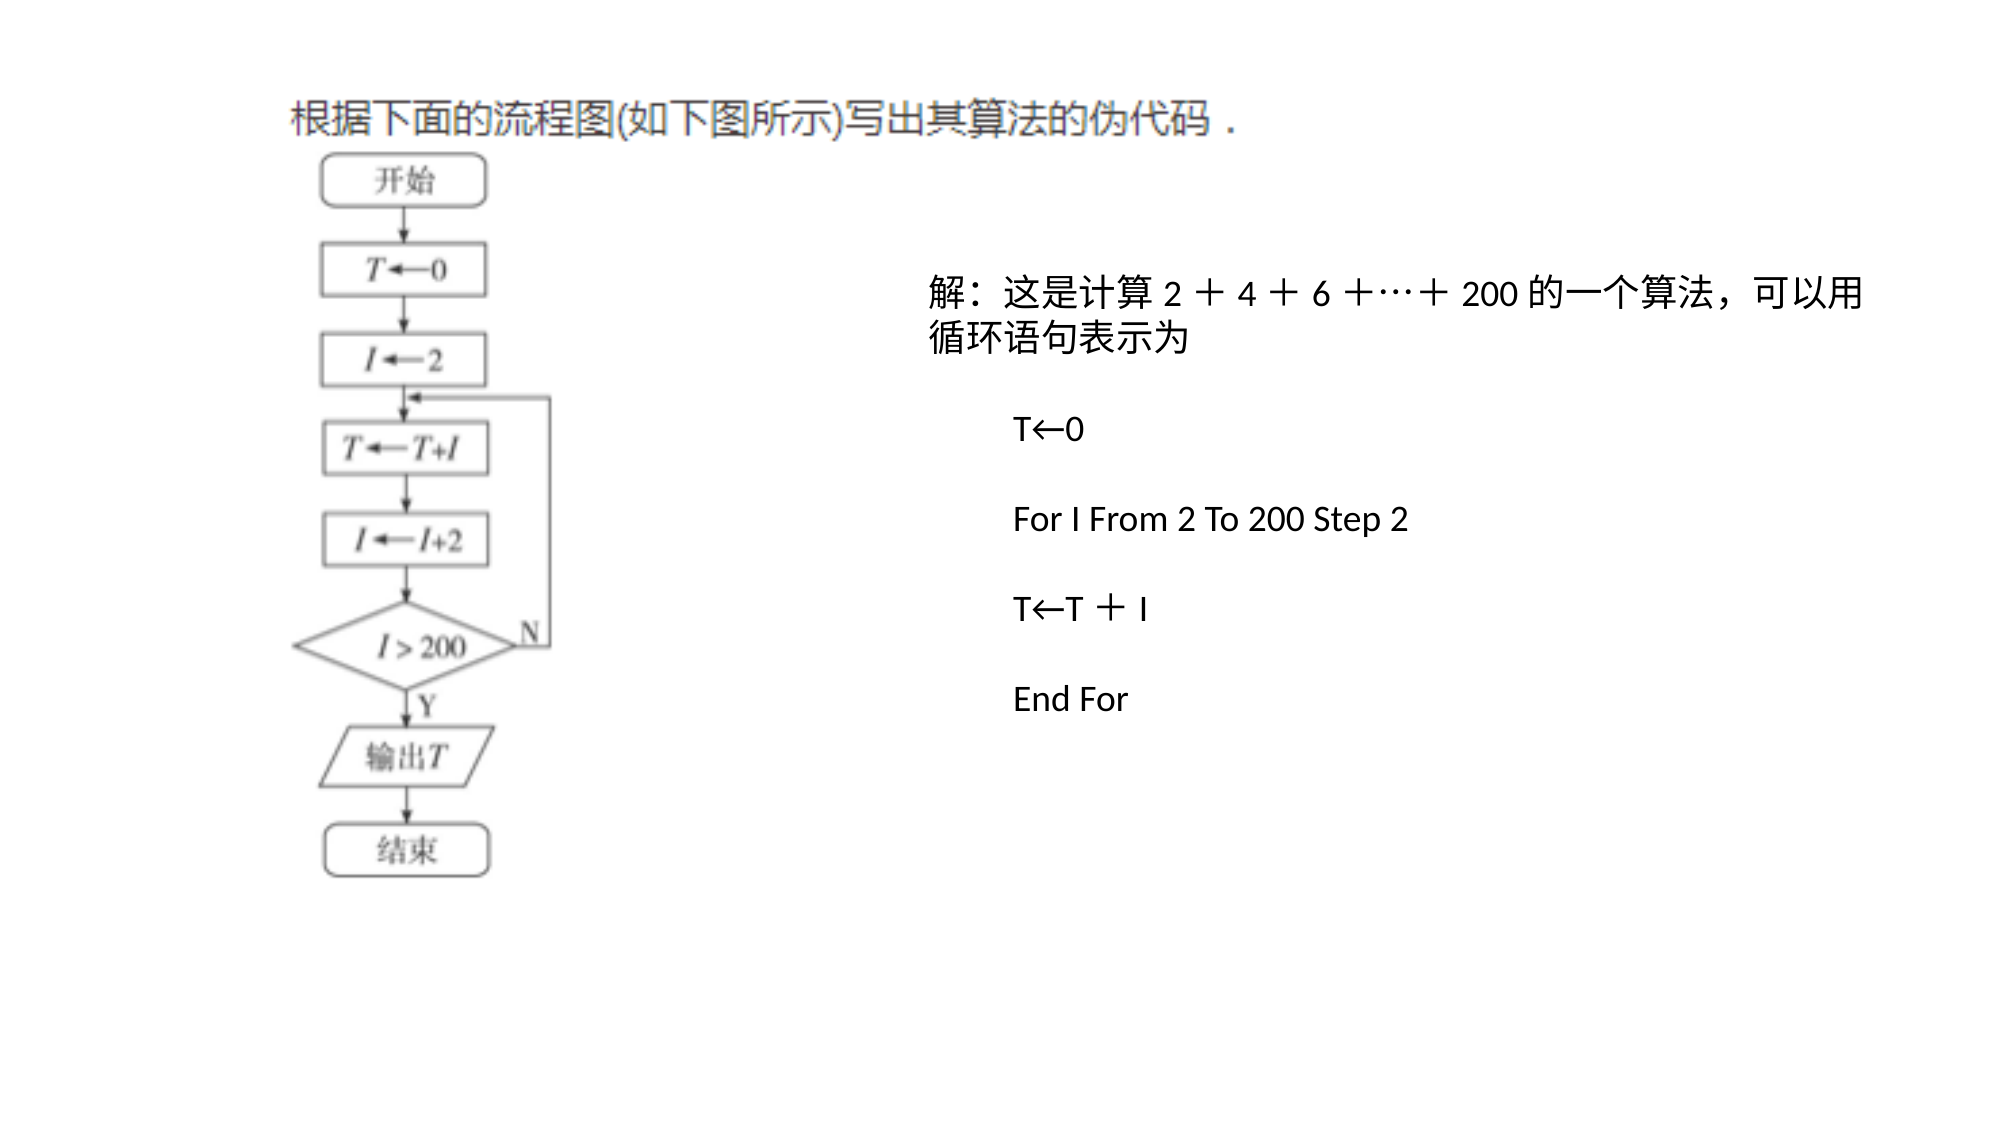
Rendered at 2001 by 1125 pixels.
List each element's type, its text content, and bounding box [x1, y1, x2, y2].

picture [241, 58, 1632, 881]
text_box 解：这是计算2＋4＋6＋…＋200的一个算法，可以用循环语句表示为 T←0 For I From 2 To 200 Step 2 T←T＋I End For [1632, 261, 1887, 727]
